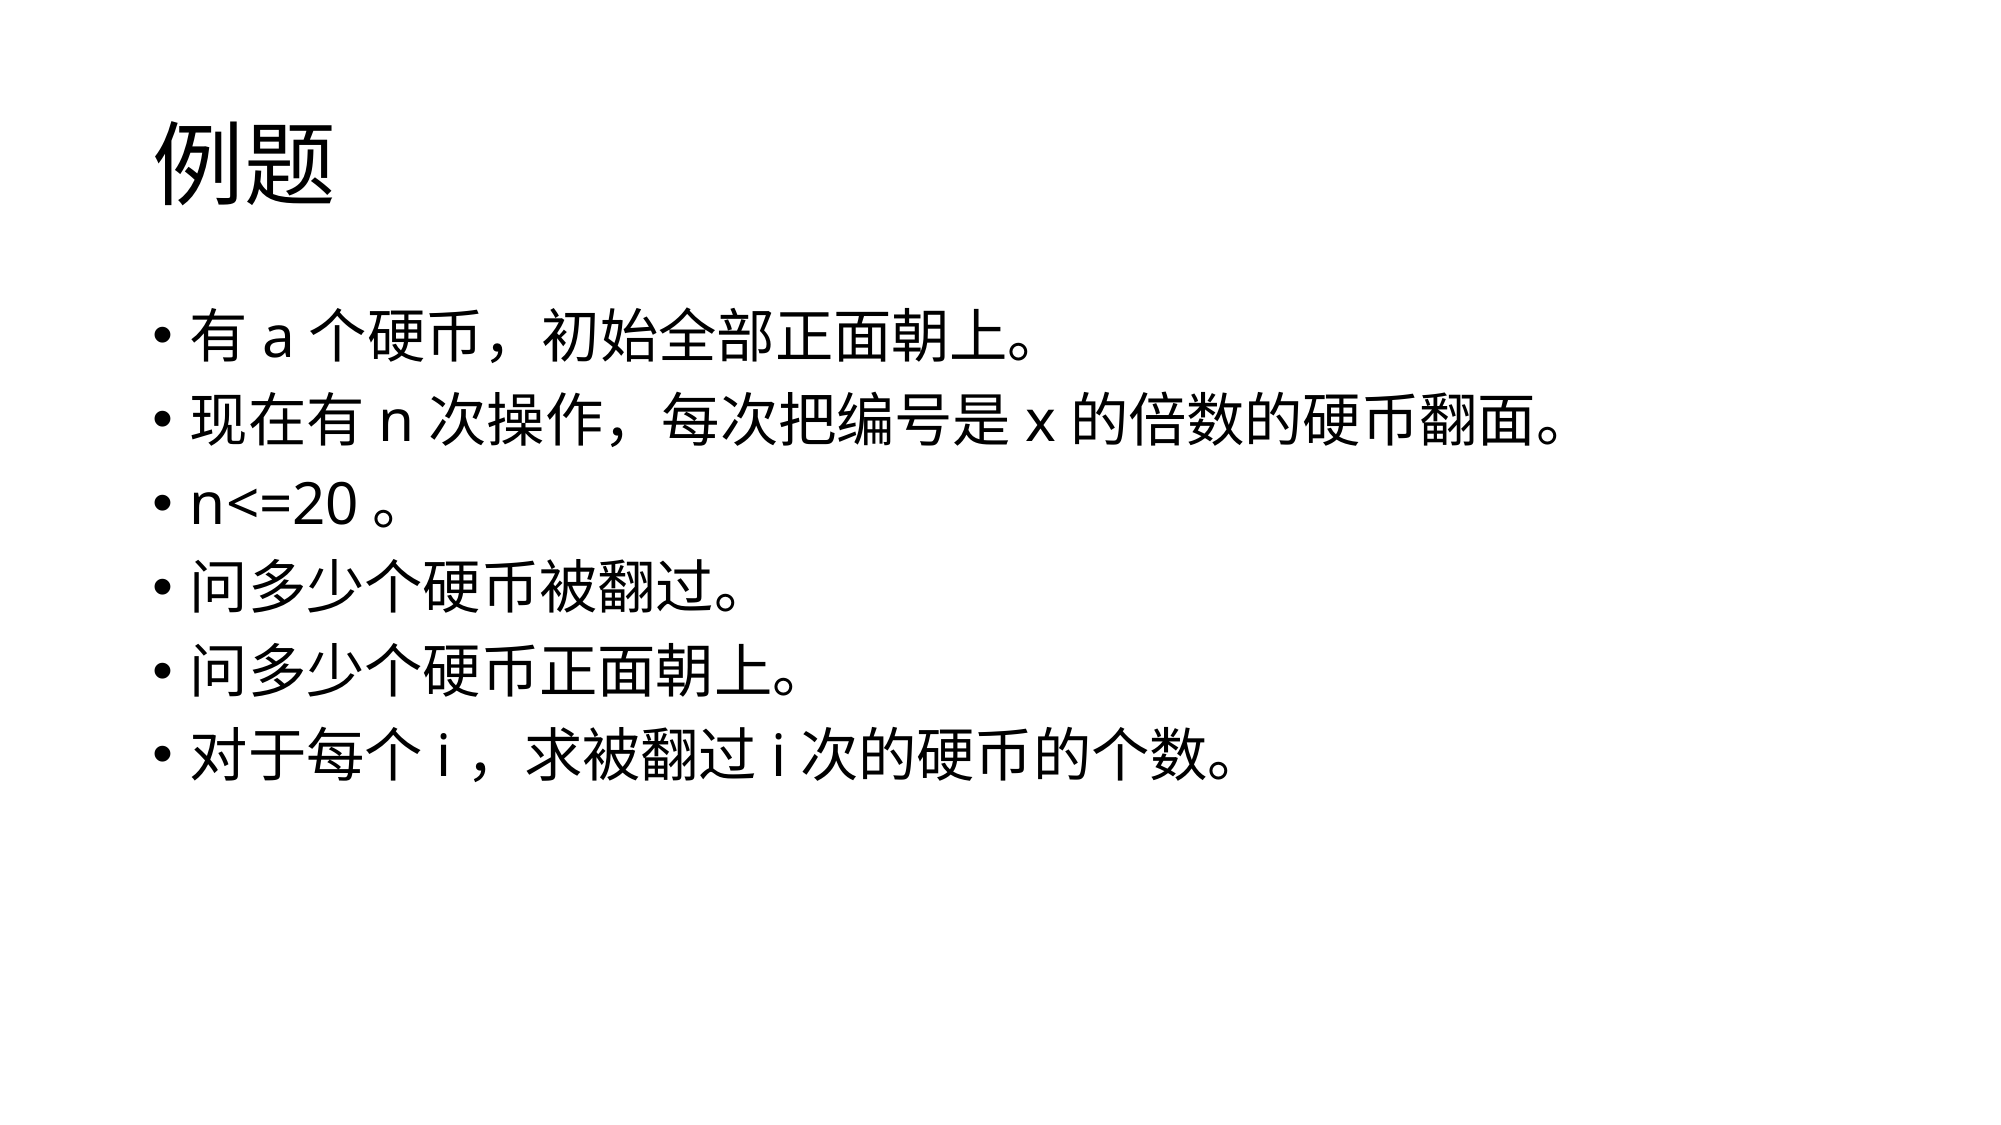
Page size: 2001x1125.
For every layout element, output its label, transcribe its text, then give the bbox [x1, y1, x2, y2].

list 有a个硬币，初始全部正面朝上。 现在有n次操作，每次把编号是x的倍数的硬币翻面。 n<=20。 问多少个硬币被翻过。 问多少个硬币正面朝上。 对于每个i，求被翻过i次的硬币的个数。 [137, 299, 1863, 1014]
title 例题 [137, 59, 1863, 278]
